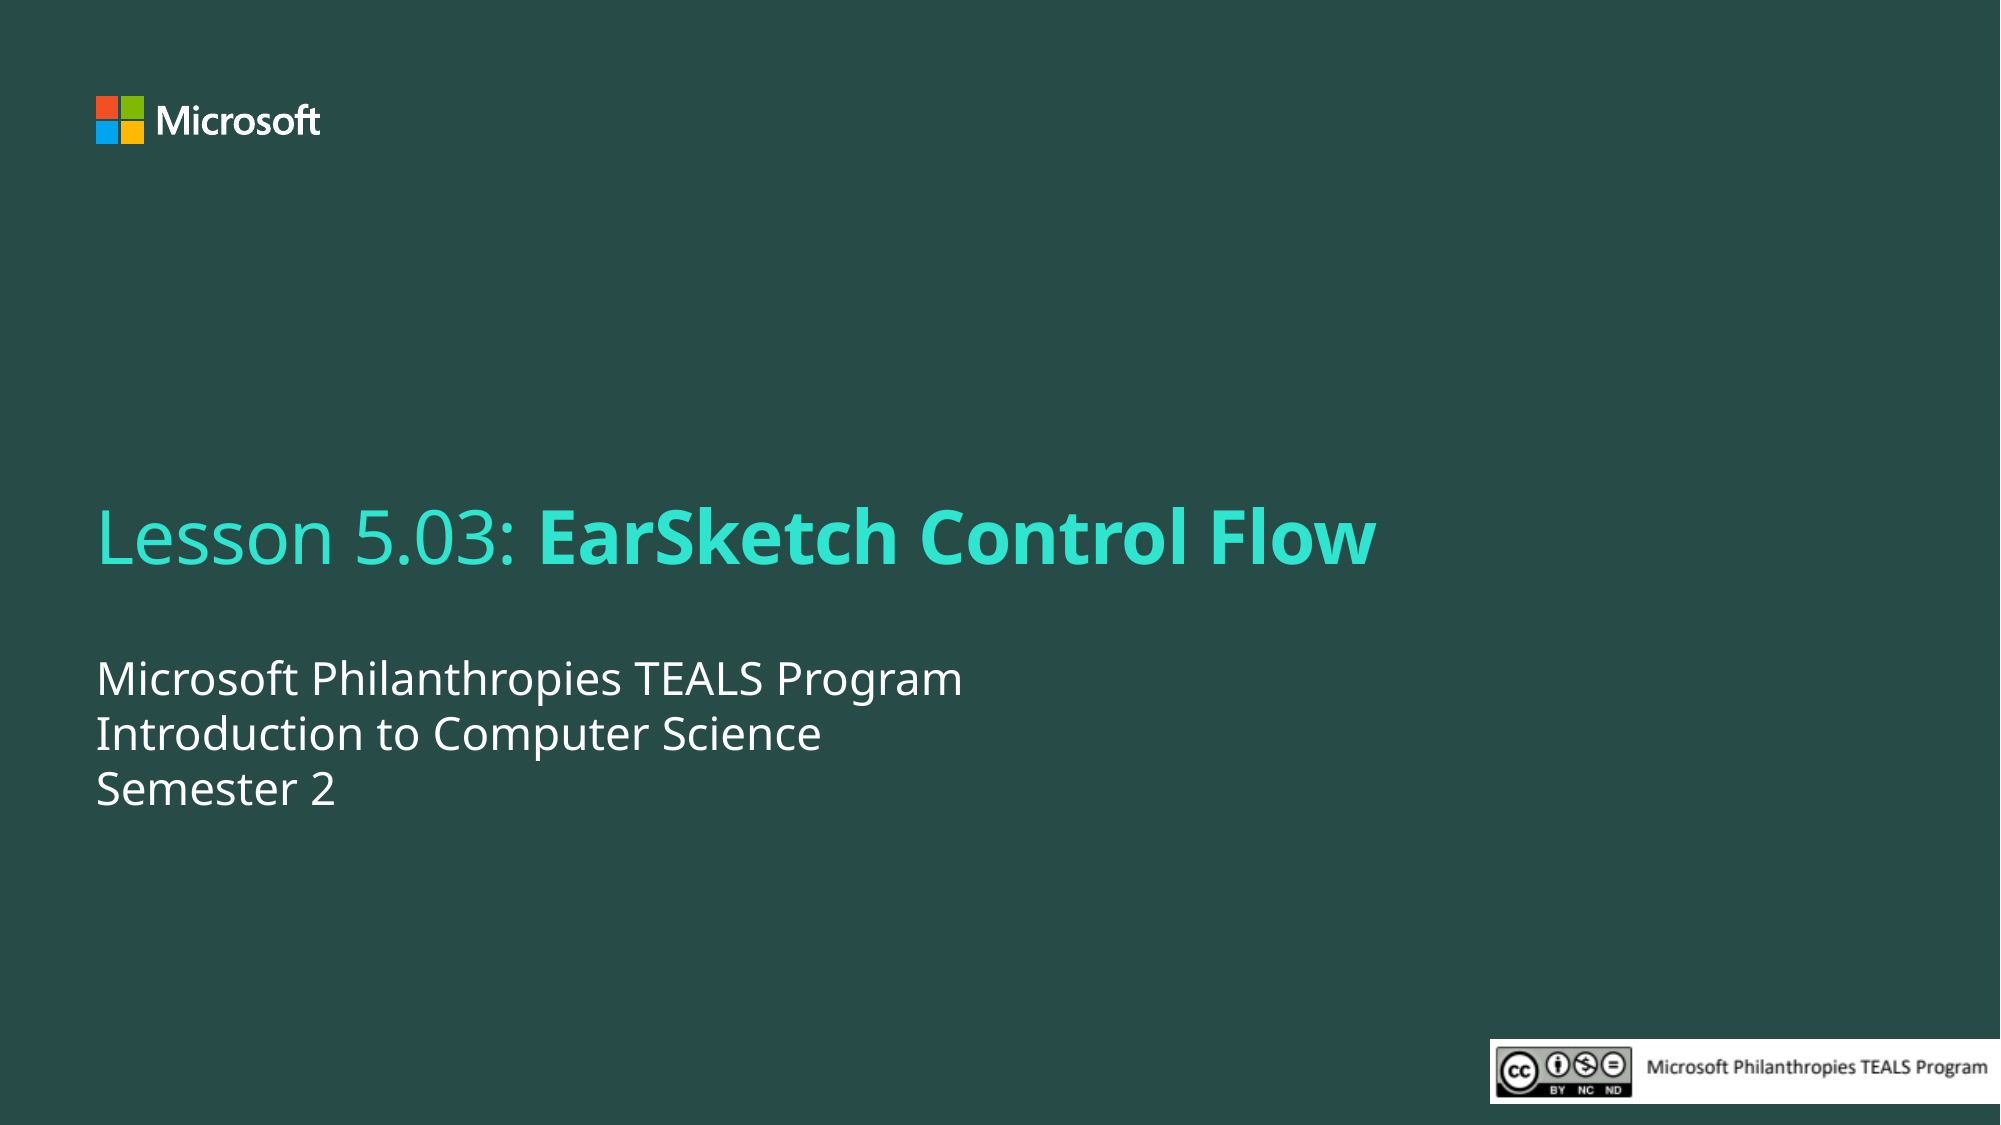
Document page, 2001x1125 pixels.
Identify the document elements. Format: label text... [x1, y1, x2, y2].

title Lesson 5.03: EarSketch Control Flow [95, 488, 1596, 580]
picture [1490, 1039, 2000, 1105]
list Microsoft Philanthropies TEALS Program Introduction to Computer Science Semester 2 [95, 650, 1941, 817]
